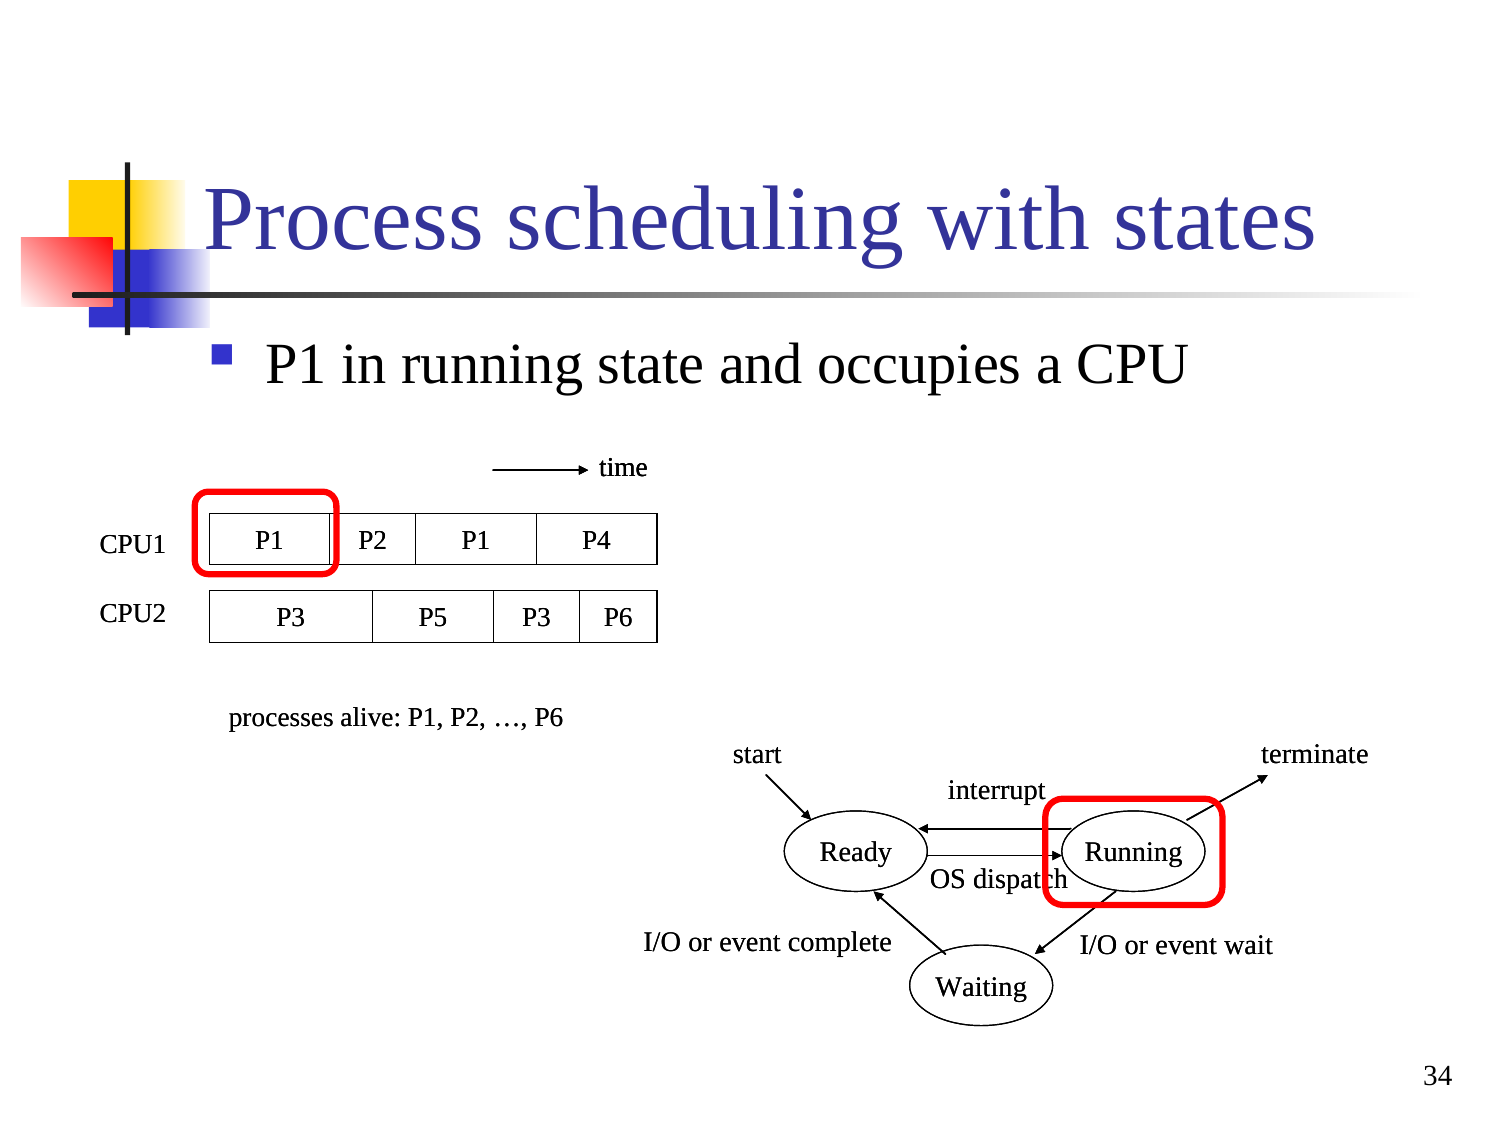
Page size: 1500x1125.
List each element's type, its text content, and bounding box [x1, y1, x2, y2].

list P1 in running state and occupies a CPU [193, 331, 1306, 409]
slide_number 34 [1154, 1023, 1468, 1100]
title Process scheduling with states [188, 35, 1468, 275]
picture [88, 444, 1382, 1029]
